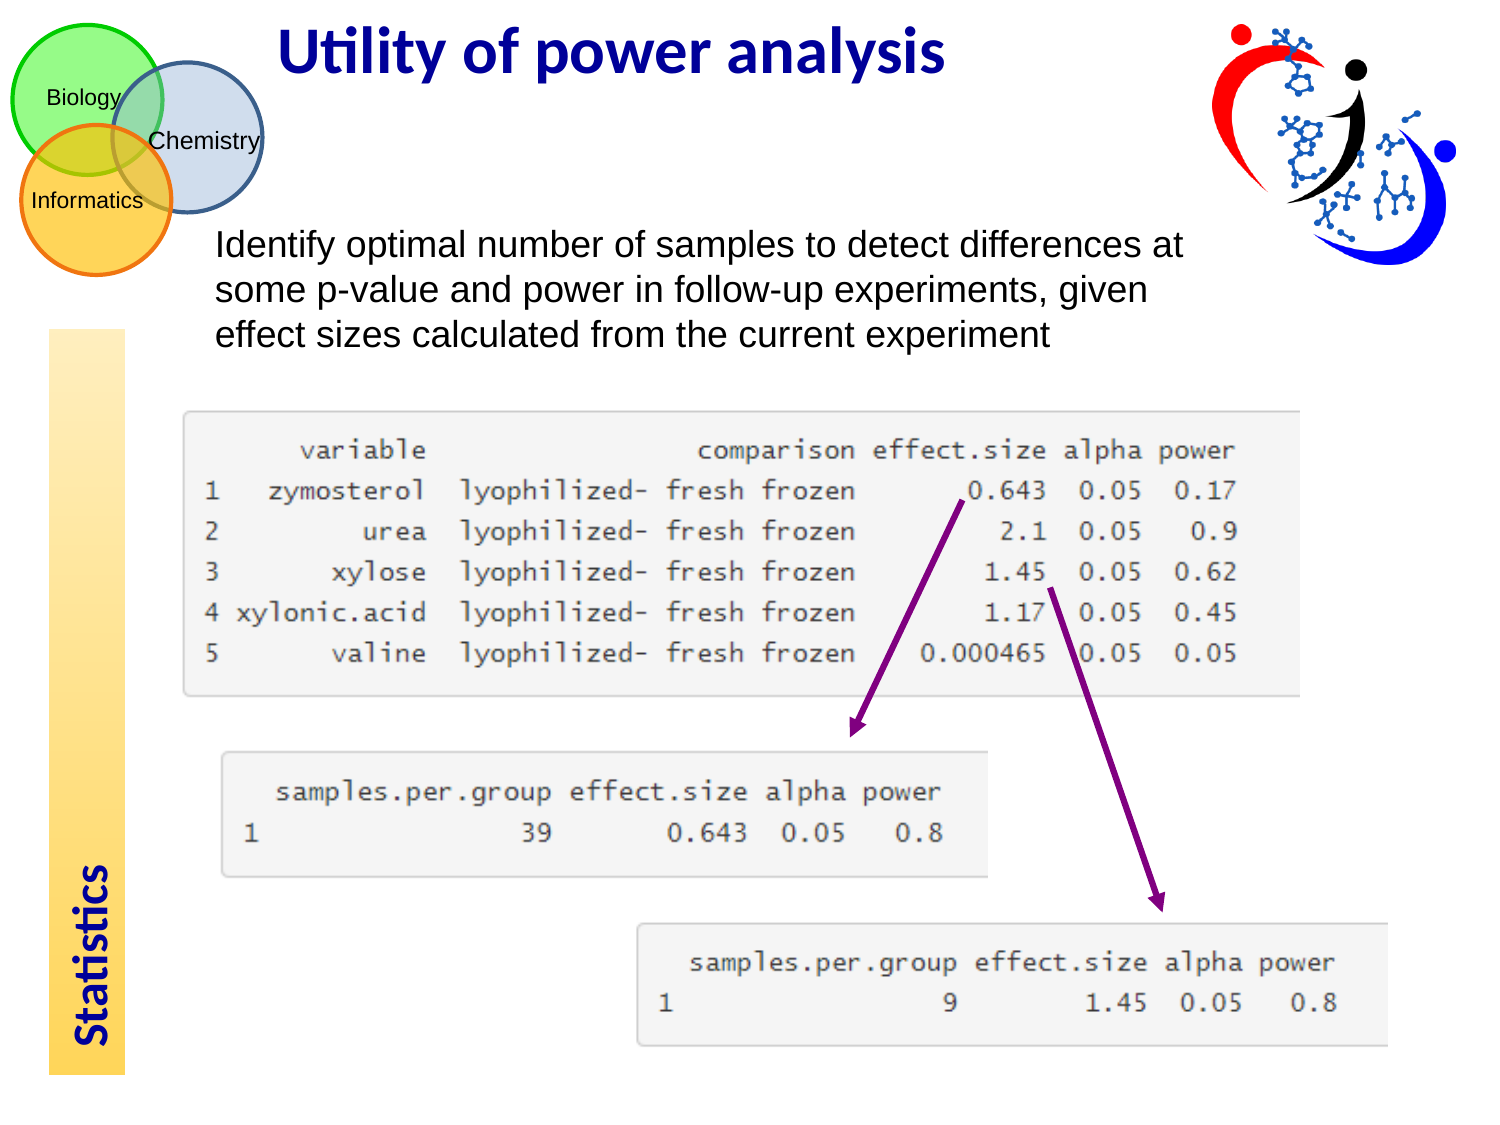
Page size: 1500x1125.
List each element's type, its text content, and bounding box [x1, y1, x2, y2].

text_box Utility of power analysis [262, 0, 1275, 95]
picture [1212, 24, 1456, 265]
text_box Identify optimal number of samples to detect differences at some p-value and power in follow-up experiments, given effect sizes calculated from the current experiment [199, 212, 1238, 363]
text_box [1097, 724, 1165, 910]
text_box [849, 724, 861, 738]
picture [174, 387, 1301, 715]
picture [212, 741, 1388, 1073]
text_box Statistics [50, 325, 125, 1063]
